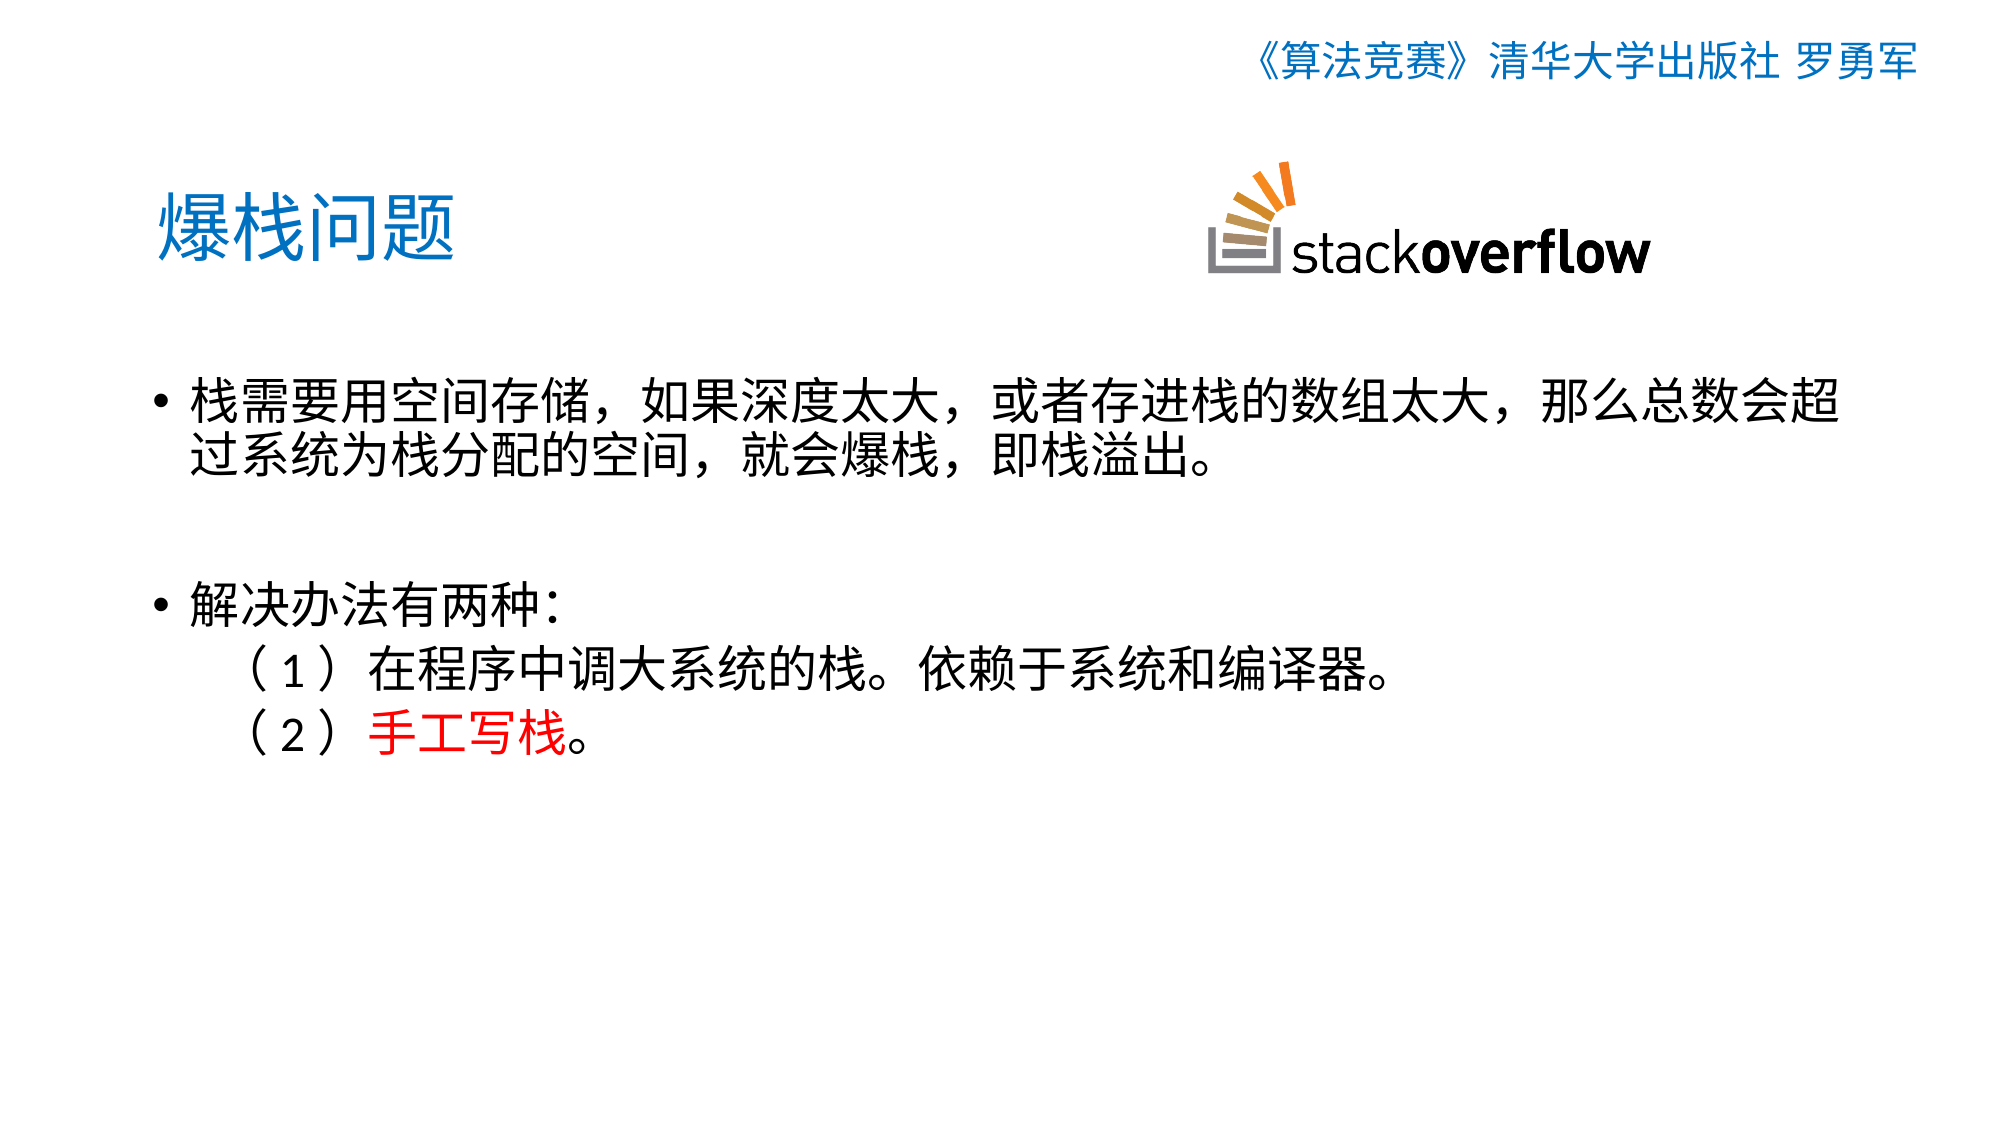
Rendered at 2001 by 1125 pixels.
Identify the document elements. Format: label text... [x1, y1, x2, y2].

title 爆栈问题 [141, 137, 1136, 325]
picture [1188, 140, 1697, 292]
footer 《算法竞赛》清华大学出版社 罗勇军 [1212, 20, 1945, 99]
list 栈需要用空间存储，如果深度太大，或者存进栈的数组太大，那么总数会超过系统为栈分配的空间，就会爆栈，即栈溢出。 解决办法有两种： （1）在程序中调大系统的栈。依赖于系统和编译器。 （2）手工写栈。 [137, 368, 1863, 1083]
